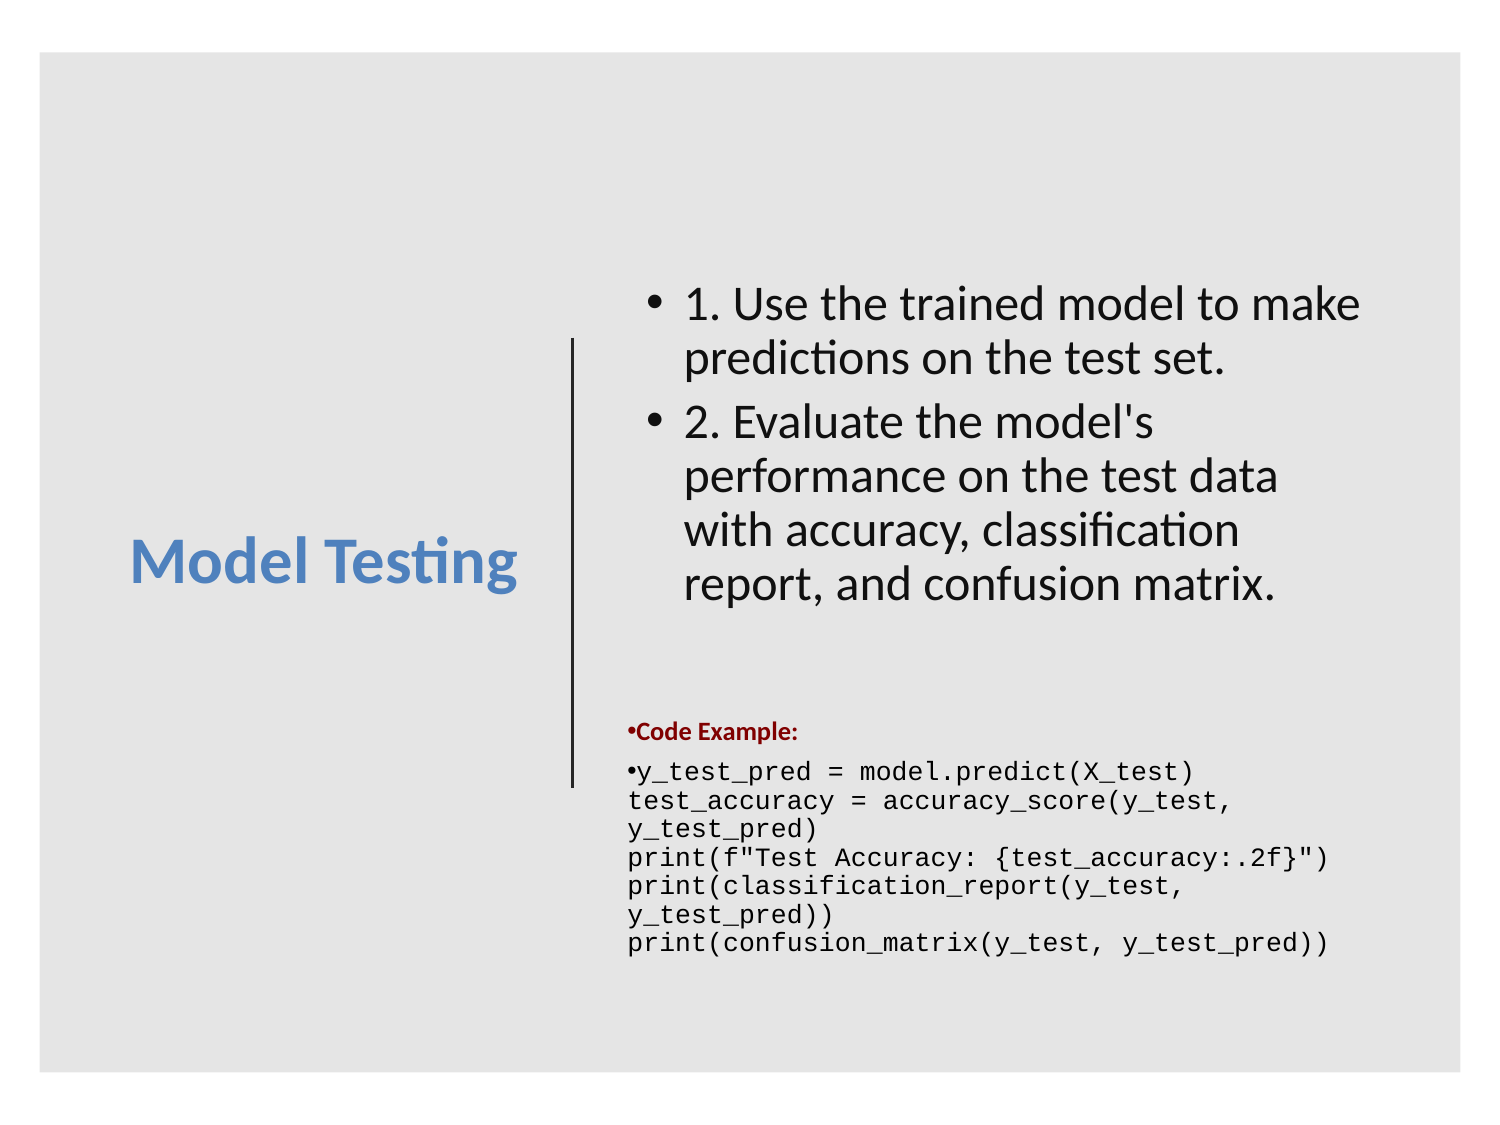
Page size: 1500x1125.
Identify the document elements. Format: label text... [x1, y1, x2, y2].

text_box Code Example: y_test_pred = model.predict(X_test) test_accuracy = accuracy_score(y_test, y_test_pred) print(f"Test Accuracy: {test_accuracy:.2f}") print(classification_report(y_test, y_test_pred)) print(confusion_matrix(y_test, y_test_pred)) [612, 666, 1382, 967]
list 1. Use the trained model to make predictions on the test set. 2. Evaluate the model's performance on the test data with accuracy, classification report, and confusion matrix. [612, 240, 1382, 619]
title Model Testing [103, 158, 533, 967]
text_box [37, 50, 1462, 1074]
